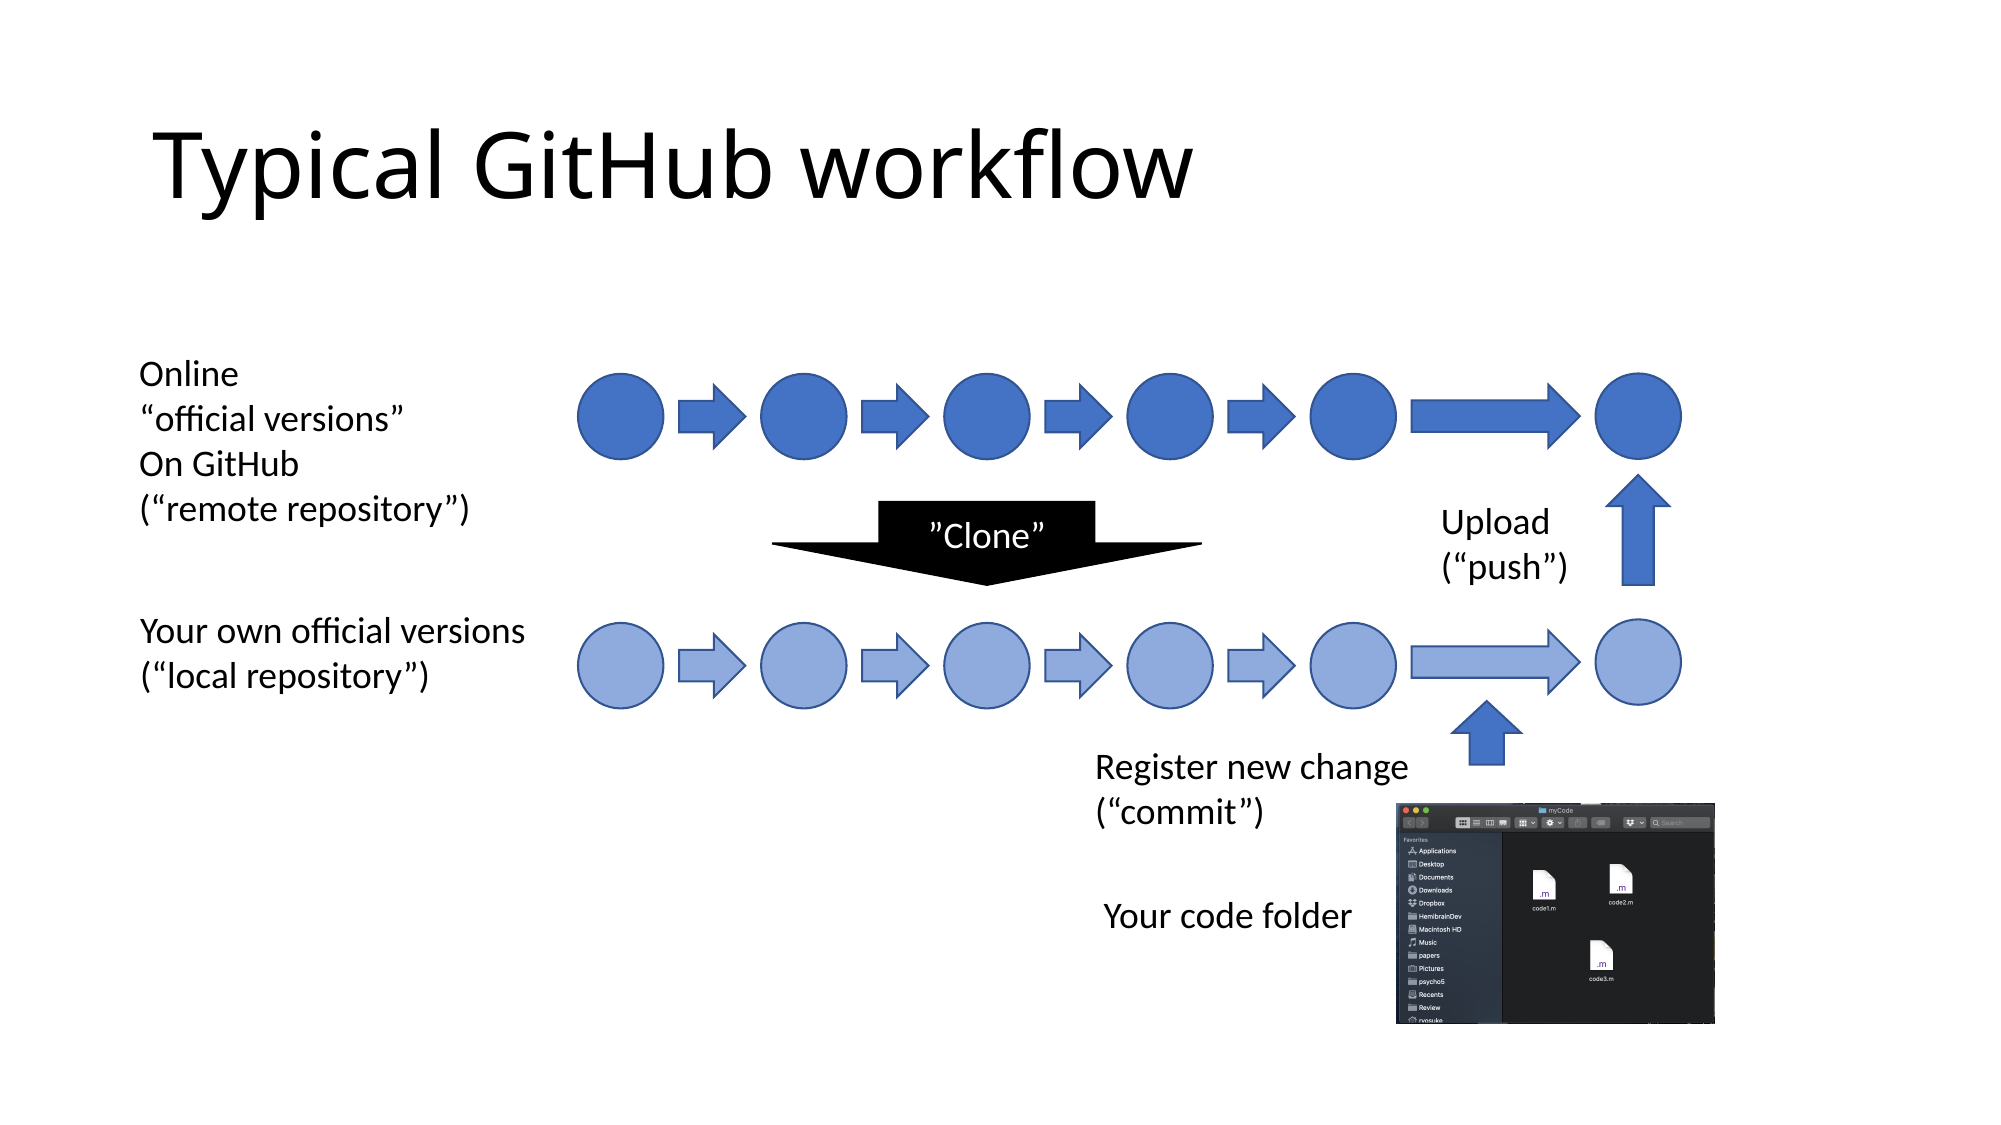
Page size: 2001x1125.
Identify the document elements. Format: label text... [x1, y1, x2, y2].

text_box [1449, 699, 1524, 766]
text_box [1594, 372, 1683, 460]
text_box Online “official versions” On GitHub (“remote repository”) [124, 341, 486, 537]
text_box Register new change (“commit”) [1080, 734, 1425, 839]
text_box Upload (“push”) [1426, 490, 1584, 595]
text_box [1410, 382, 1582, 451]
title Typical GitHub workflow [137, 59, 1863, 278]
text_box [577, 622, 1396, 709]
text_box ”Clone” [771, 500, 1202, 586]
text_box [1604, 473, 1672, 586]
text_box Your code folder [1089, 883, 1369, 944]
text_box Your own official versions (“local repository”) [125, 598, 541, 704]
text_box [1410, 628, 1582, 696]
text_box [577, 373, 1396, 460]
picture [1395, 803, 1715, 1024]
text_box [1594, 618, 1683, 706]
